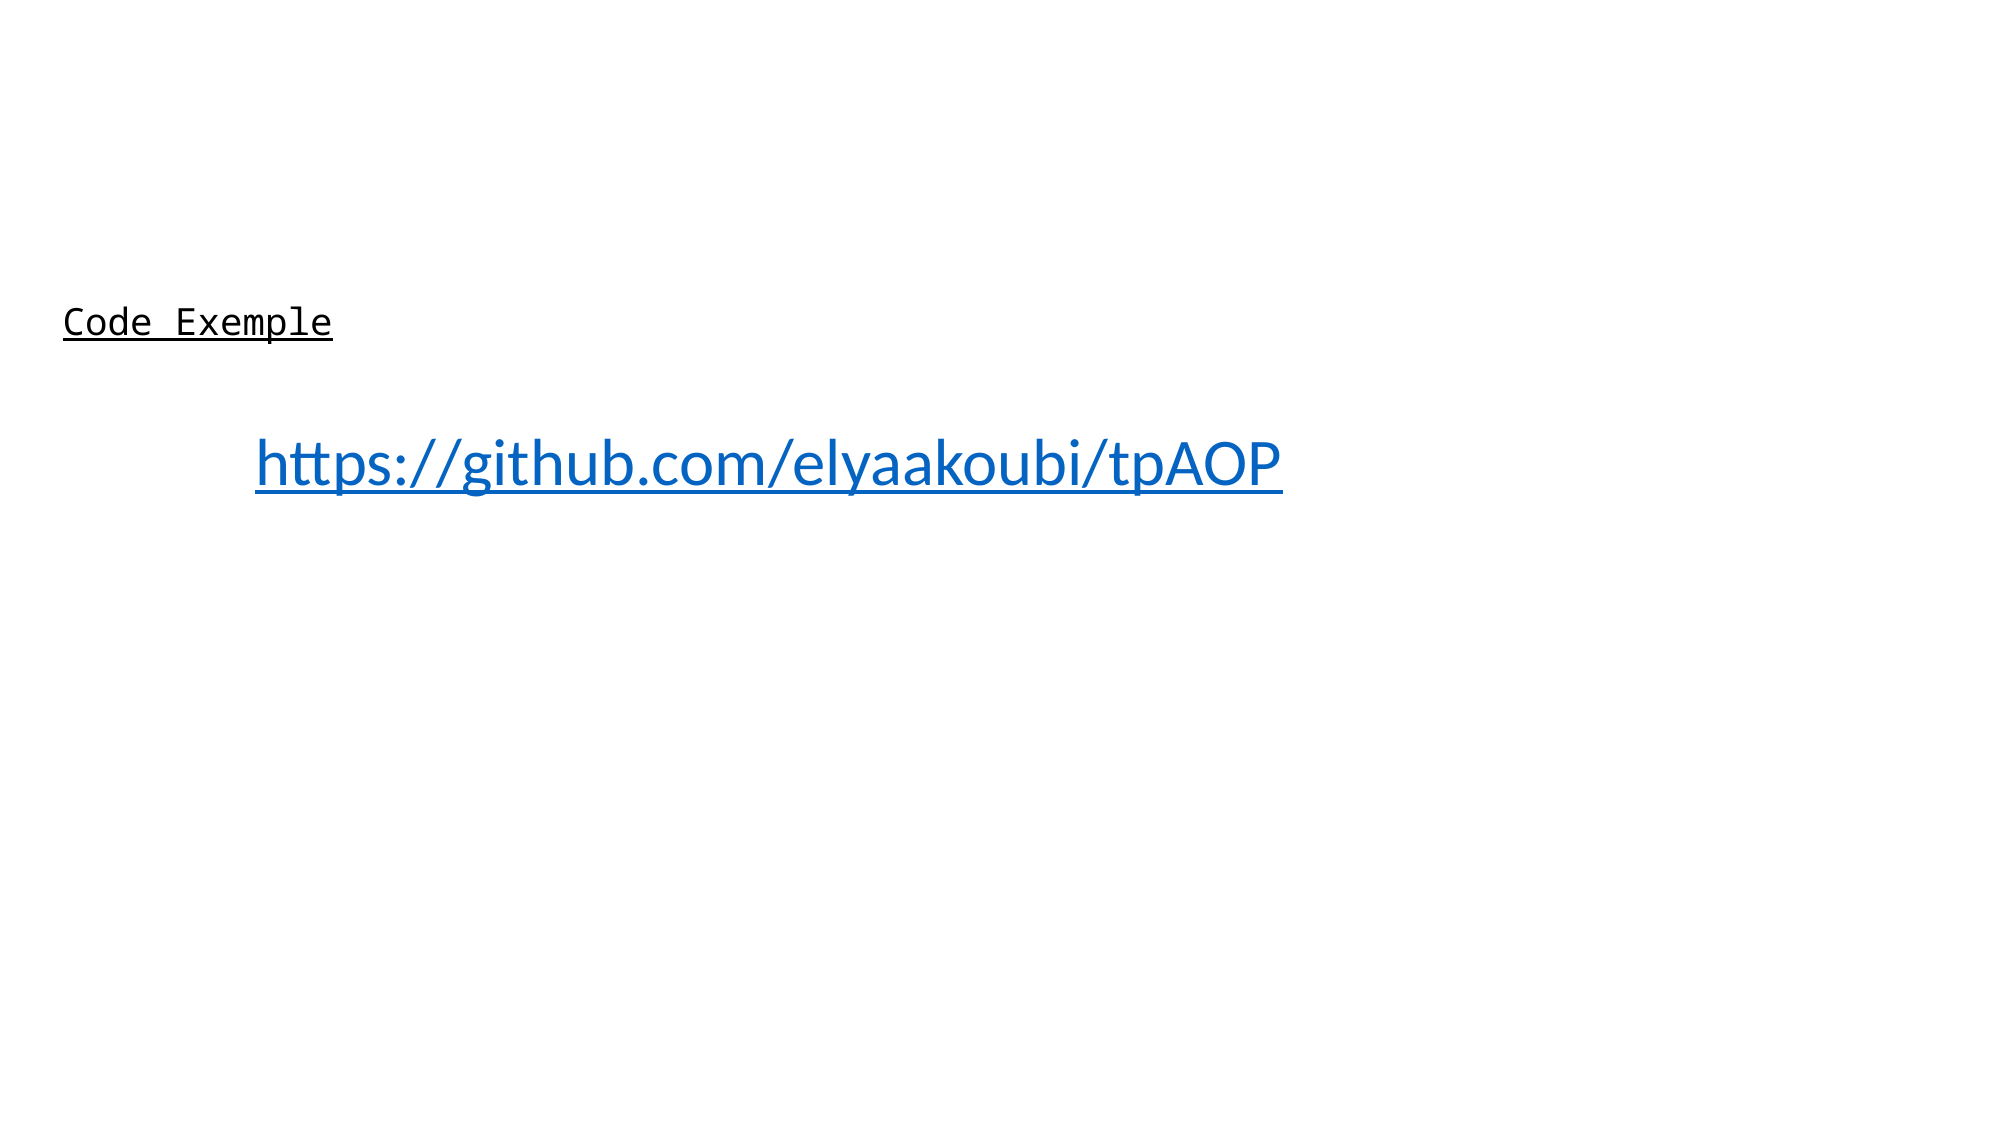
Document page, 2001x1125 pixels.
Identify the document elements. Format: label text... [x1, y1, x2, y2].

text_box https://github.com/elyaakoubi/tpAOP [240, 411, 1298, 507]
text_box Code Exemple [47, 290, 348, 350]
